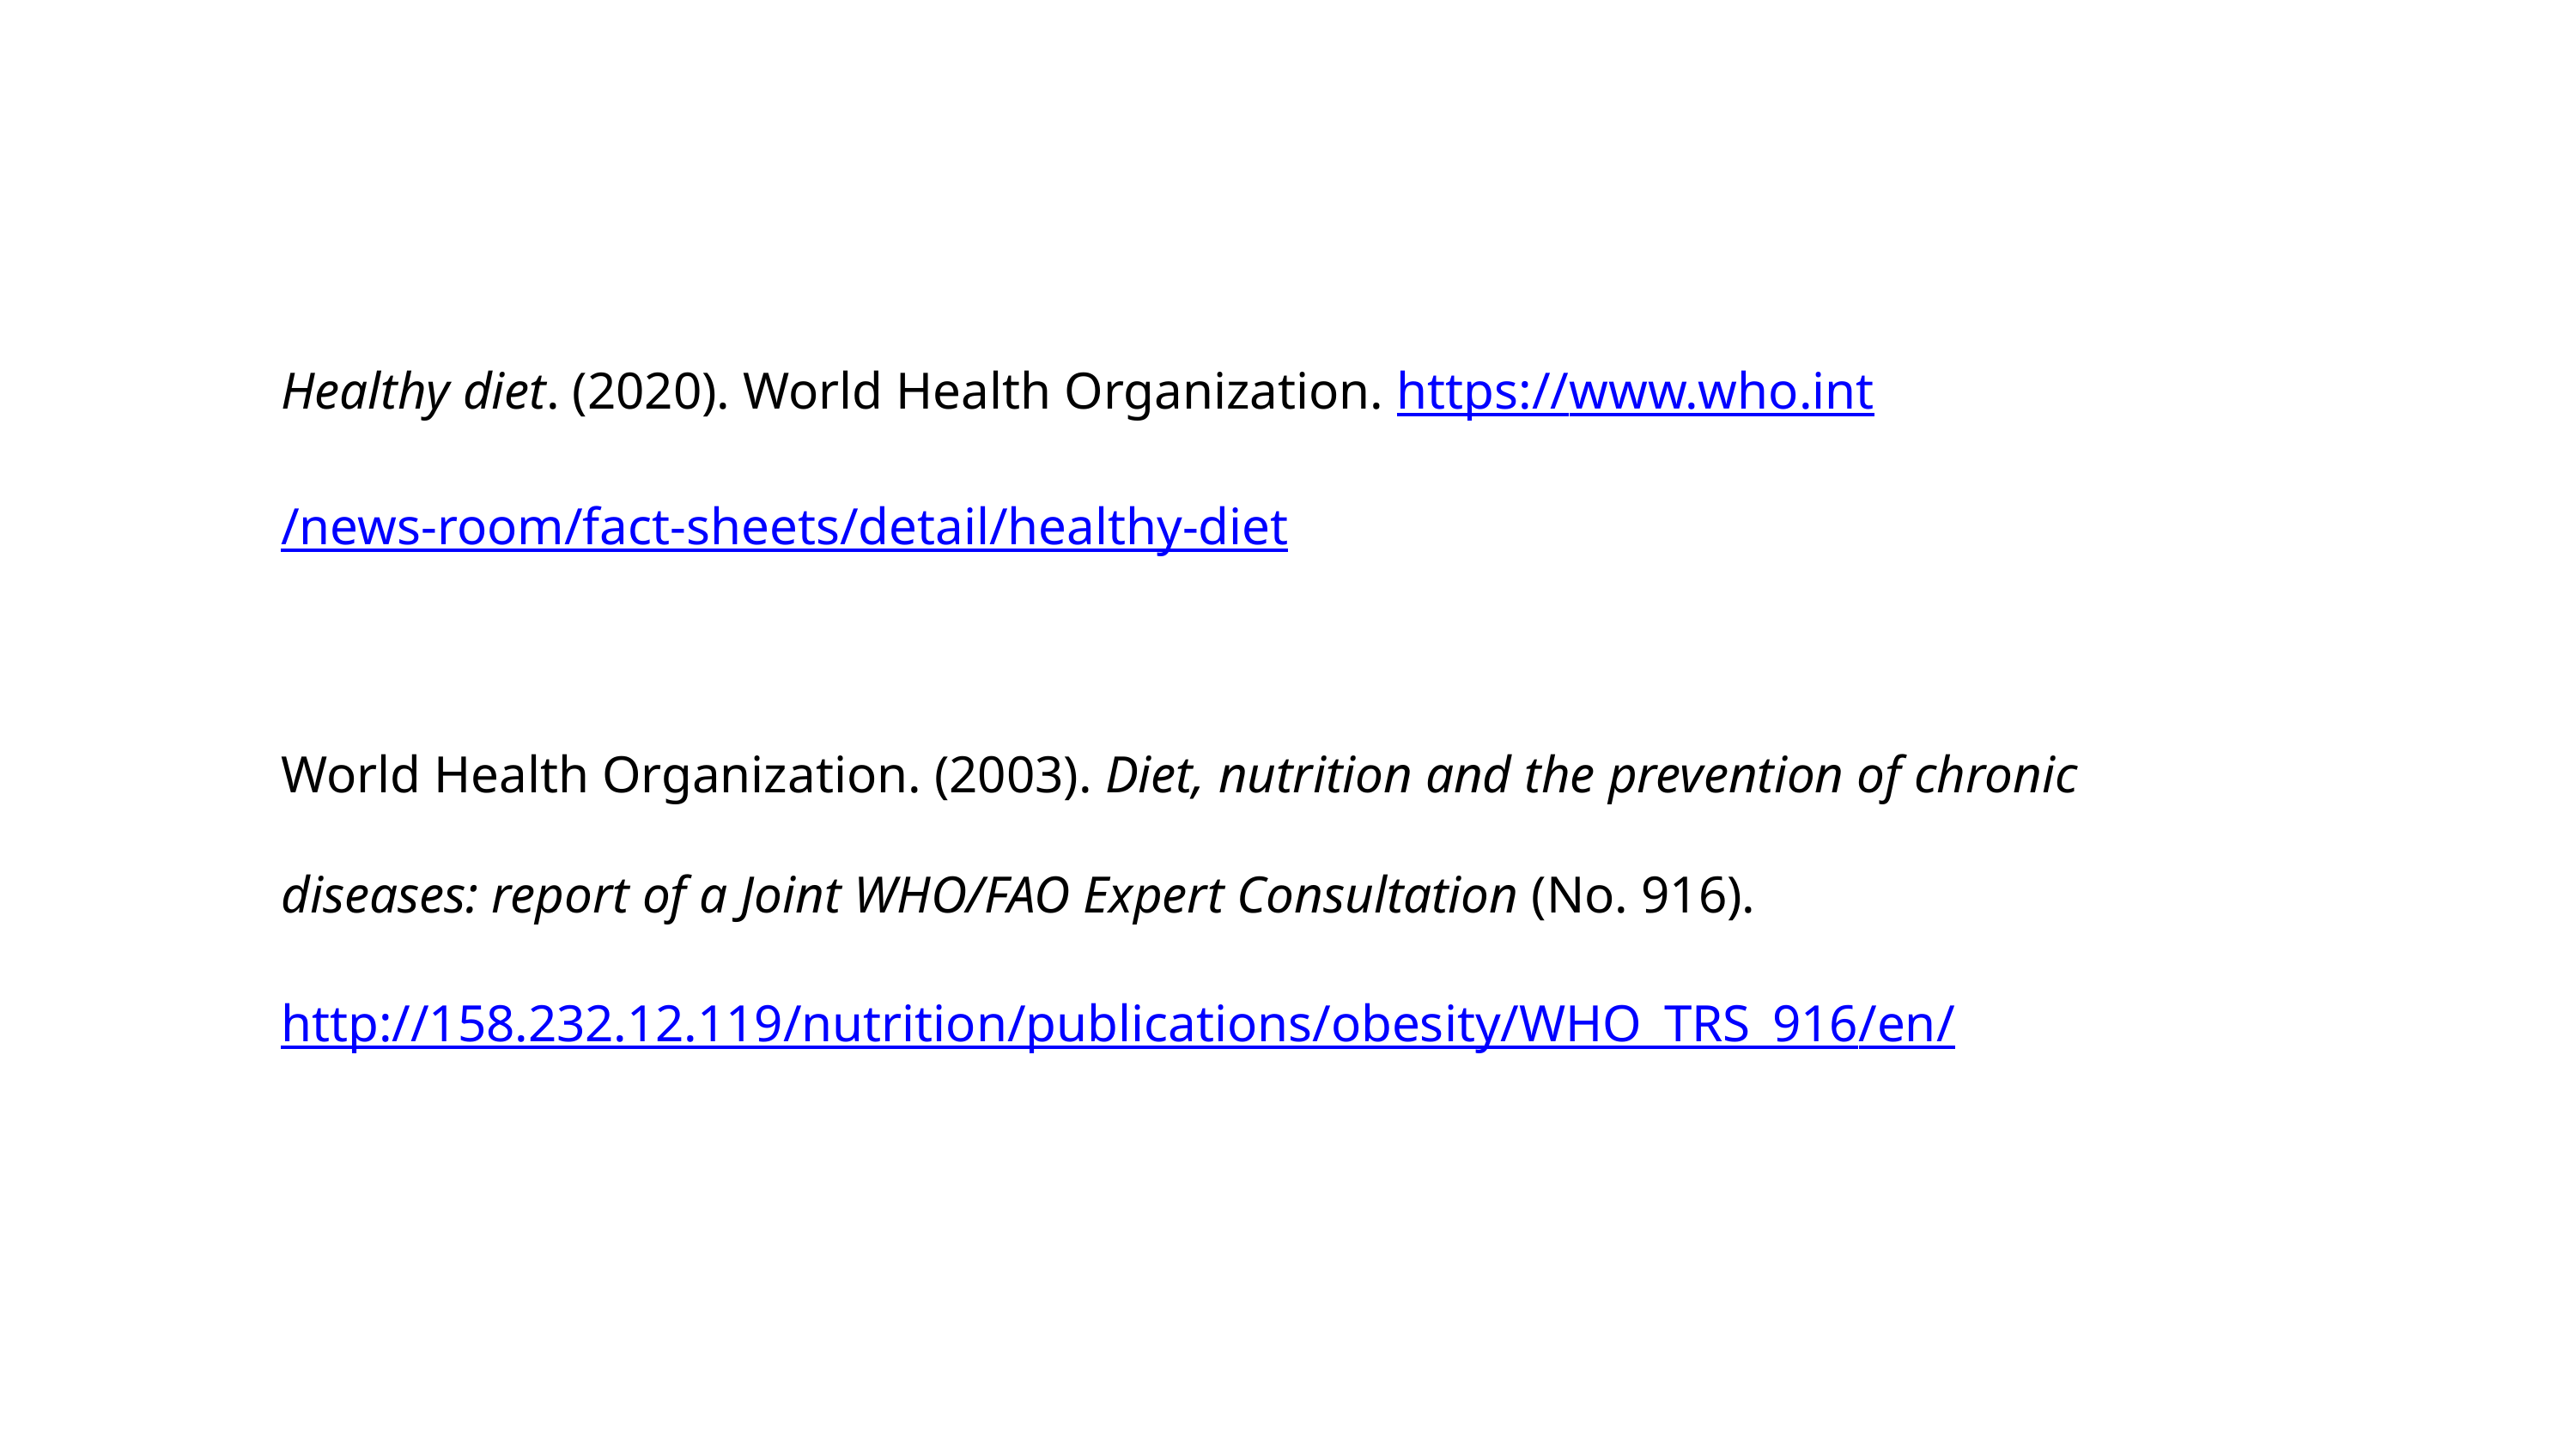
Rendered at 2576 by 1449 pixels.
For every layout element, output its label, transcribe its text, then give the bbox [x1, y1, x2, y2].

text_box Healthy diet. (2020). World Health Organization. https://www.who.int/news-room/fact-sheets/detail/healthy-diet World Health Organization. (2003). Diet, nutrition and the prevention of chronic diseases: report of a Joint WHO/FAO Expert Consultation (No. 916). http://158.232.12.119/nutrition/publications/obesity/WHO_TRS_916/en/ [268, 284, 2125, 1186]
